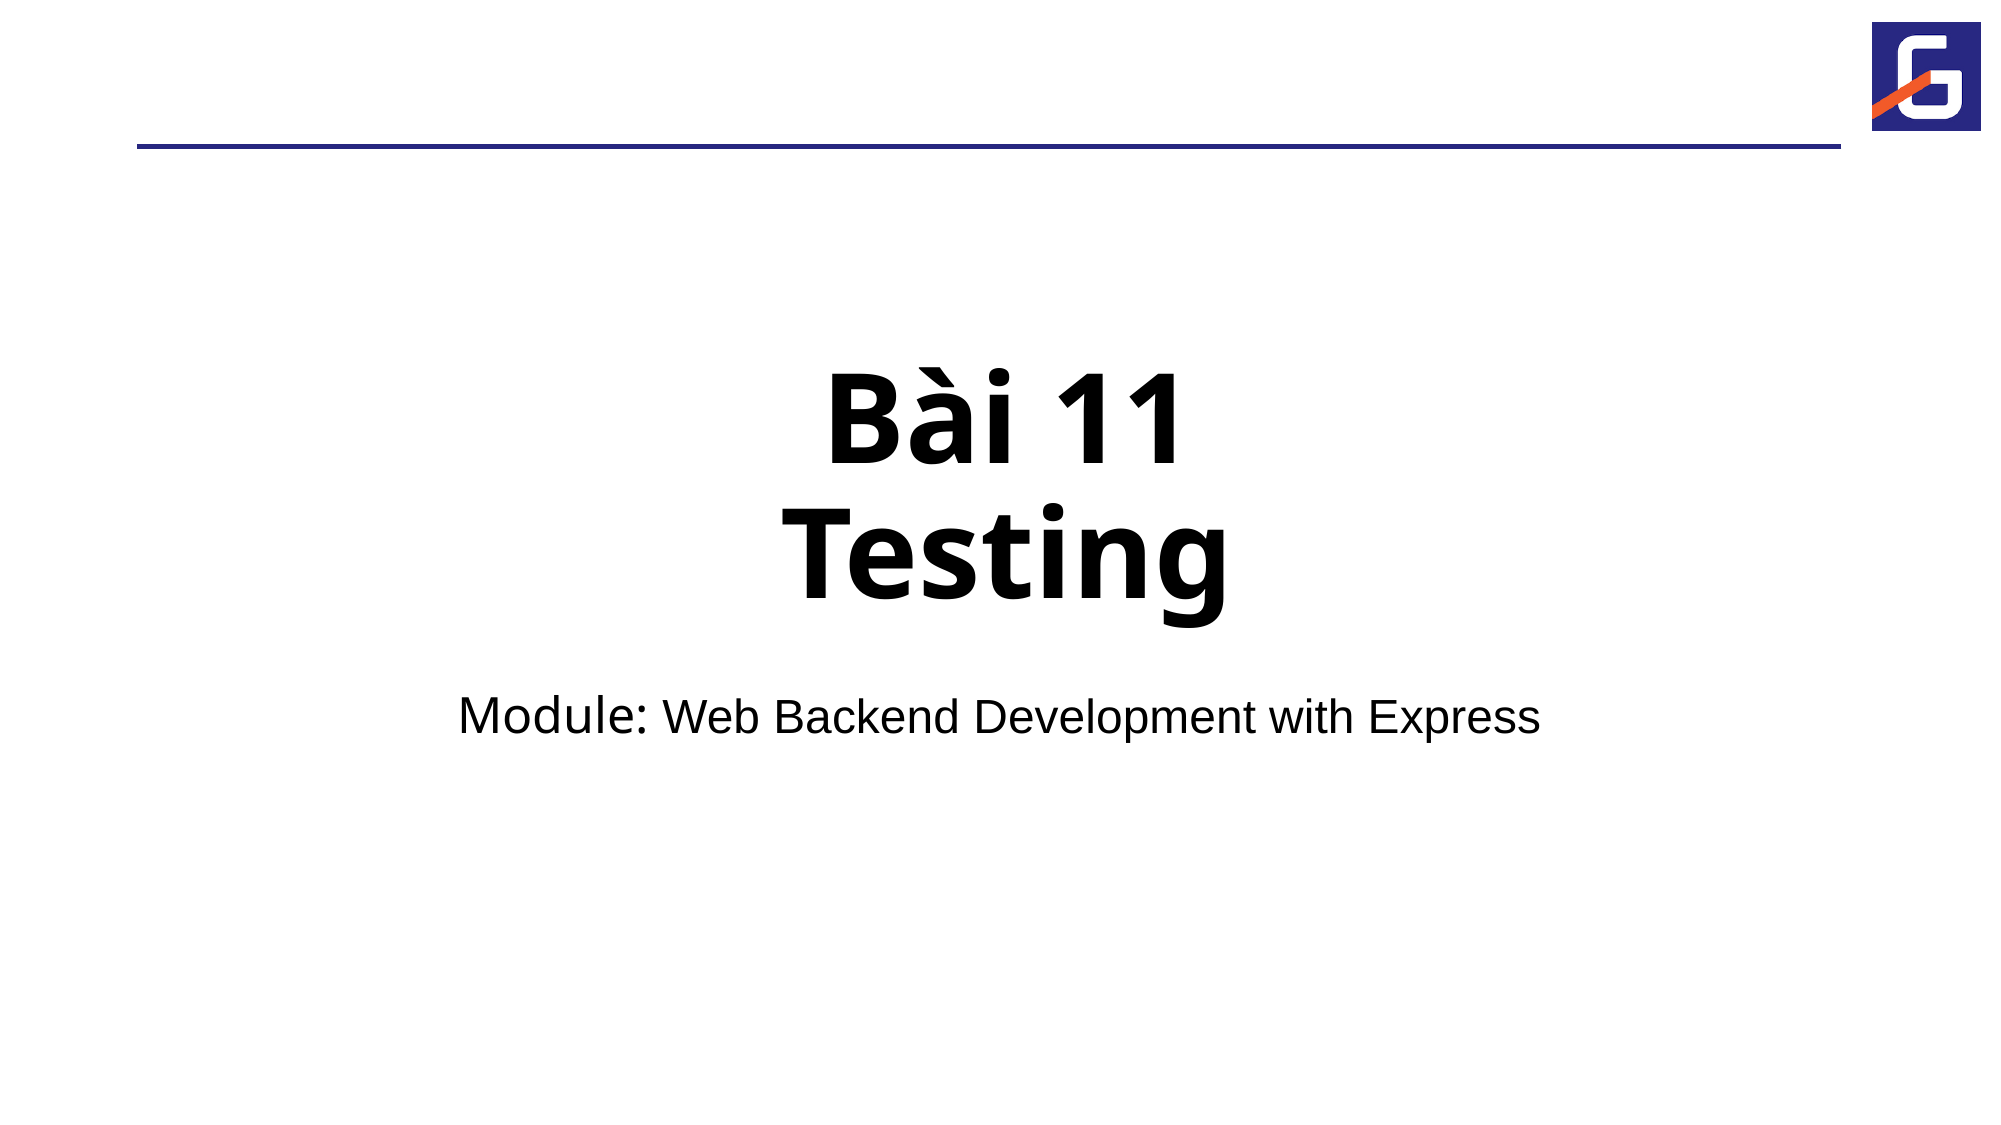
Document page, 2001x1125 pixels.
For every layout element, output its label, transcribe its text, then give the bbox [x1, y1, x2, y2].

picture [1872, 22, 1981, 131]
subtitle Module: Web Backend Development with Express [249, 682, 1750, 955]
title Bài 11 Testing [219, 184, 1797, 634]
